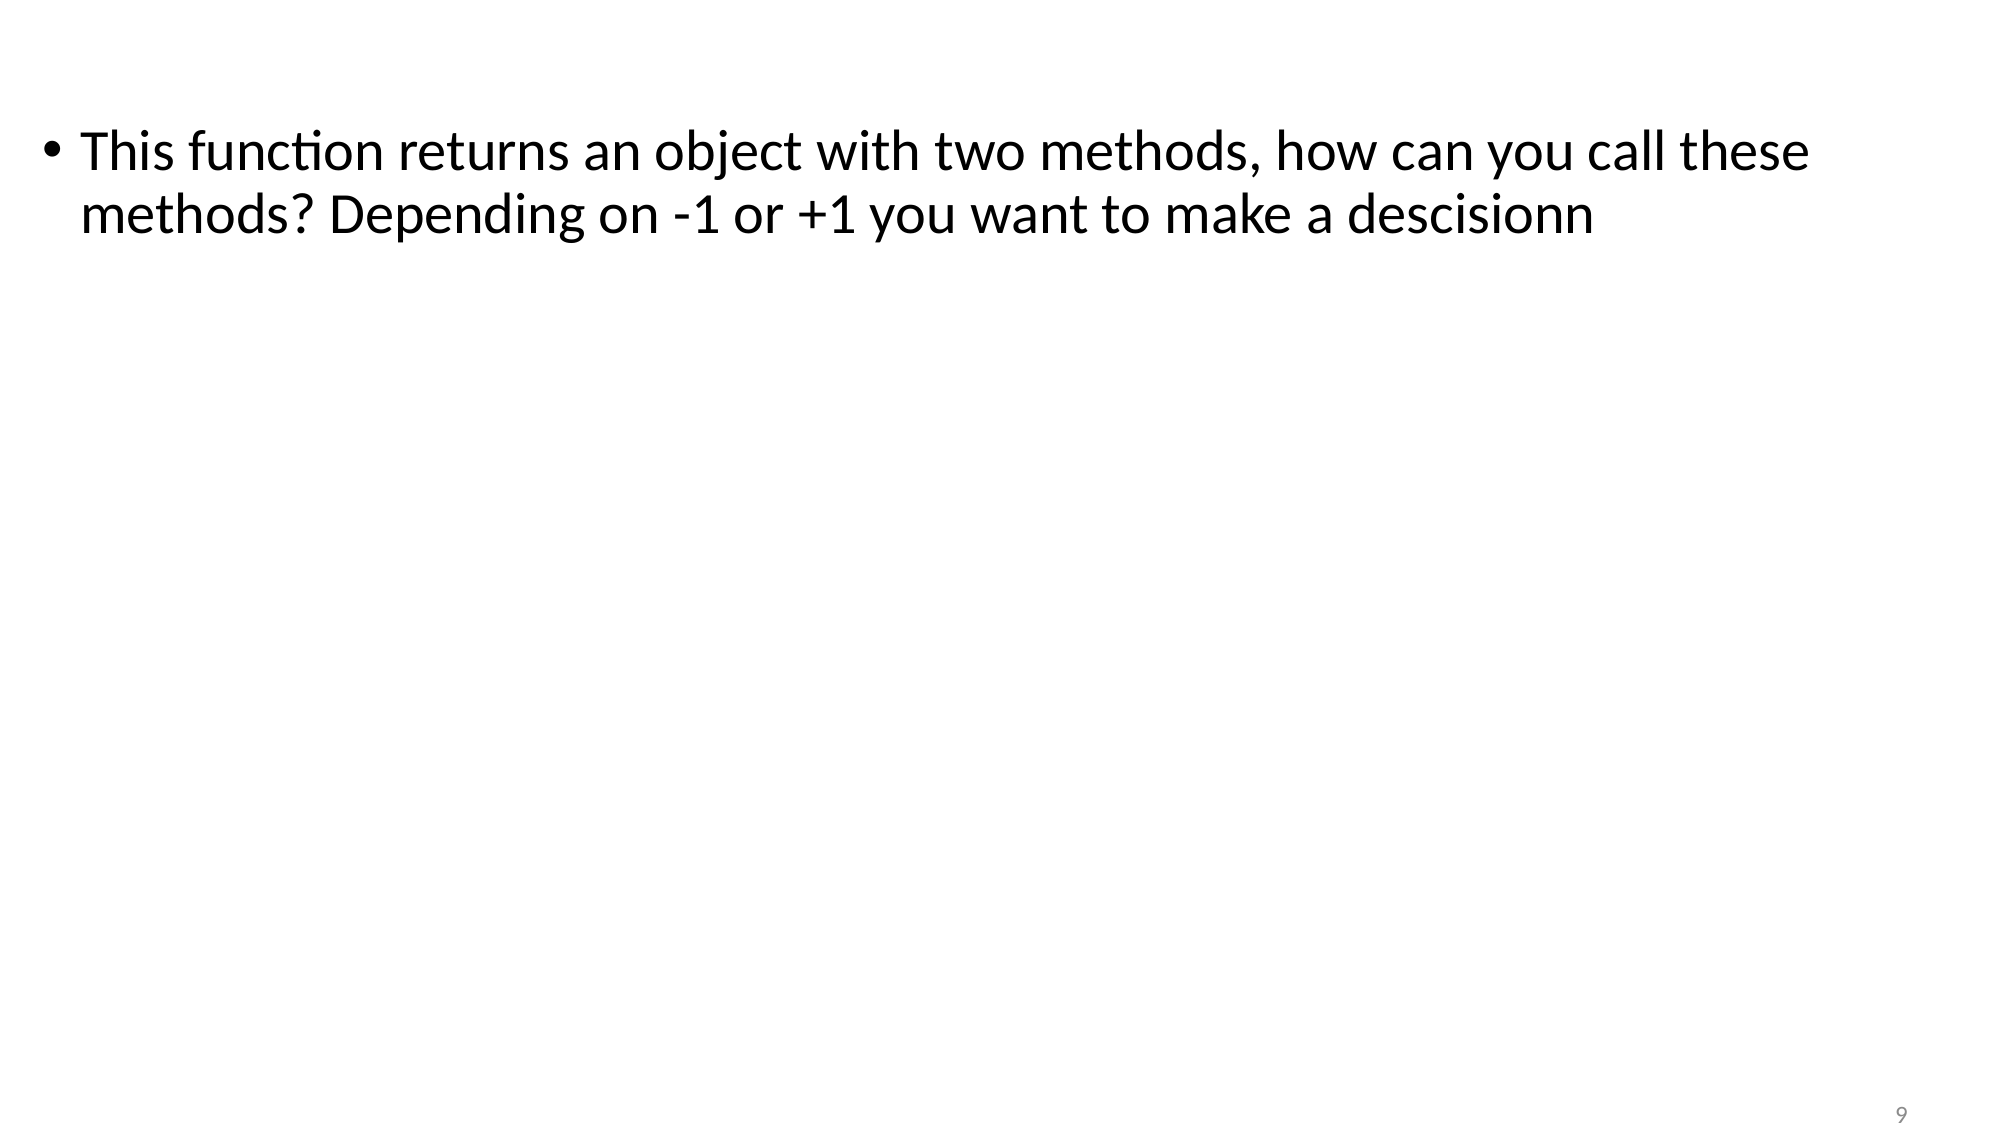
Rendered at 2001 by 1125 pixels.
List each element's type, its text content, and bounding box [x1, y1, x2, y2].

slide_number 9 [1818, 1092, 1923, 1125]
list This function returns an object with two methods, how can you call these methods? Depending on -1 or +1 you want to make a descisionn [27, 112, 1985, 1092]
